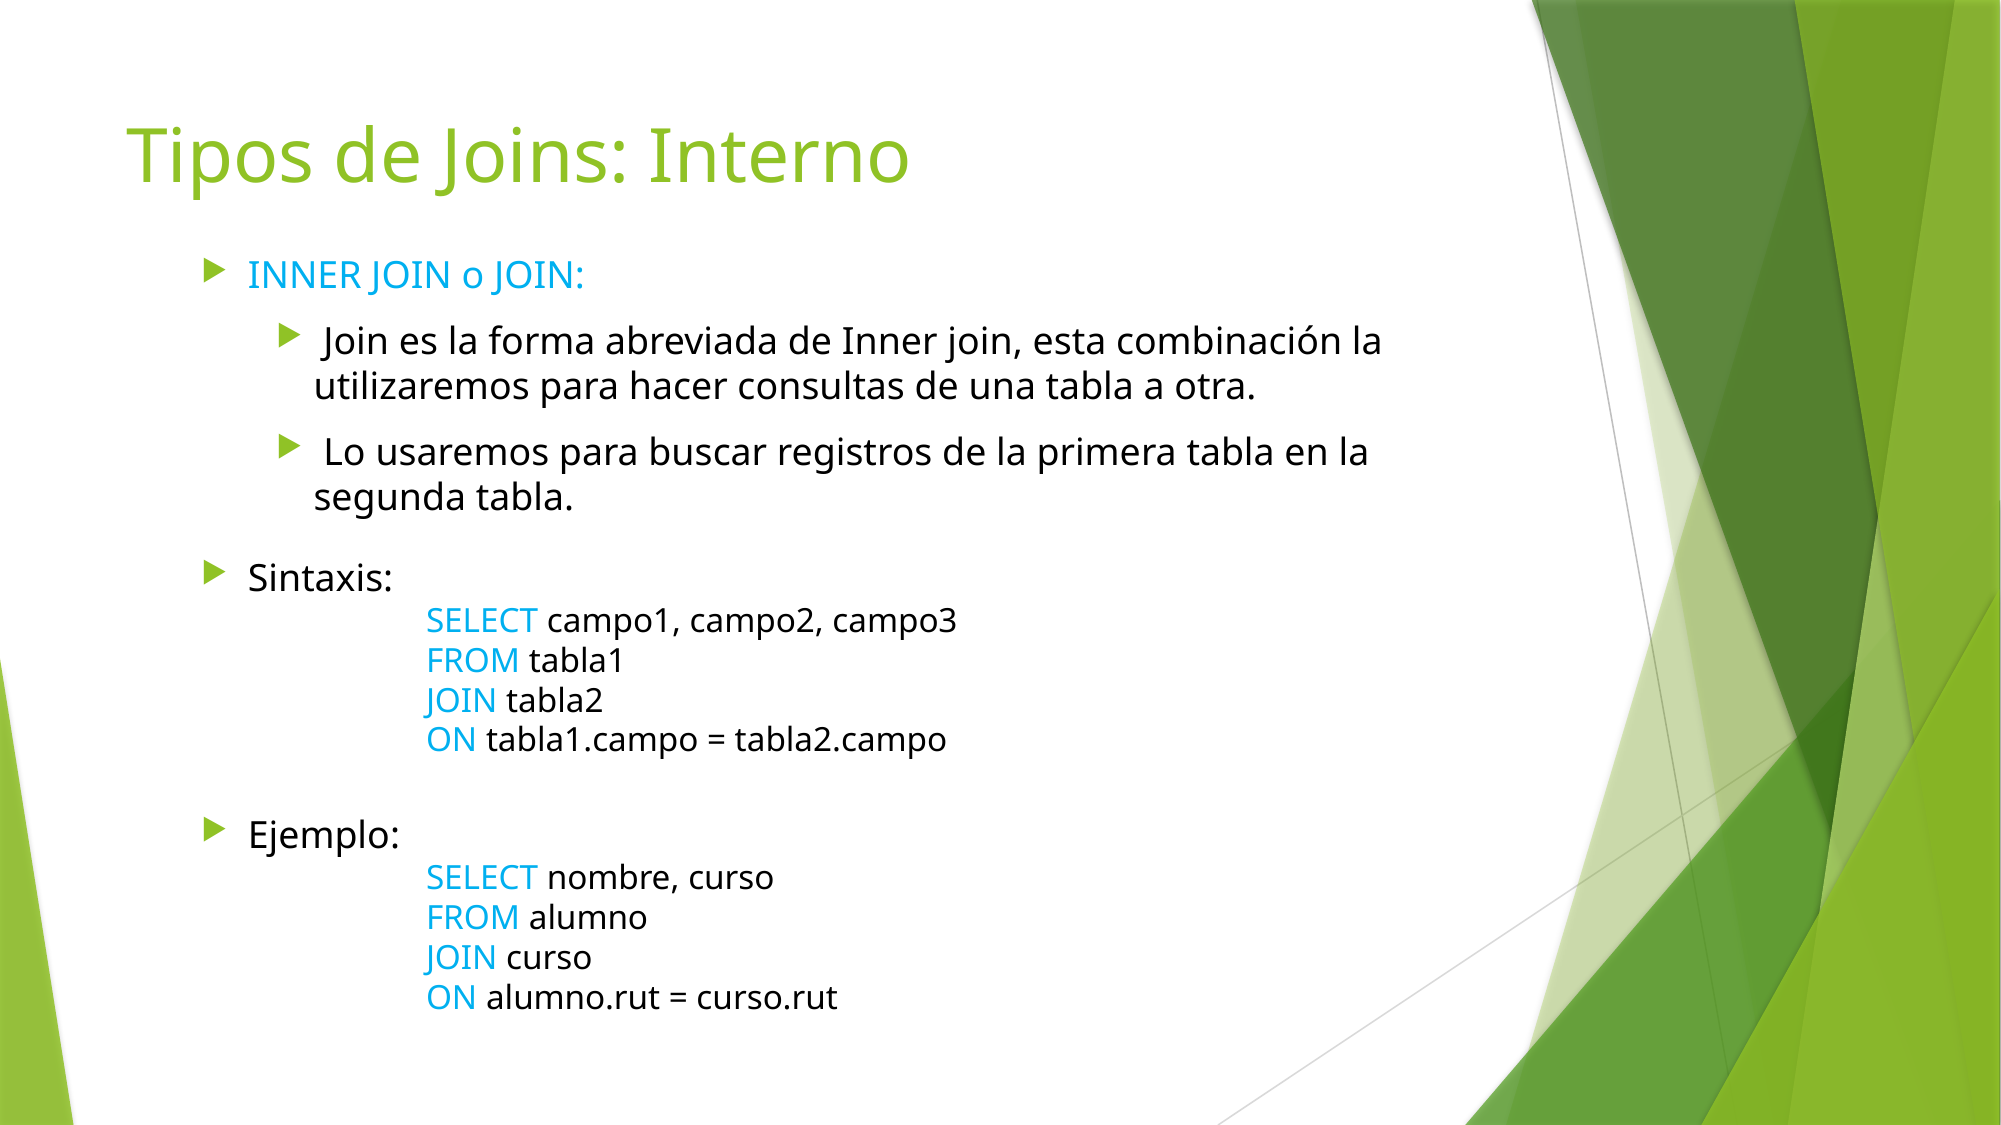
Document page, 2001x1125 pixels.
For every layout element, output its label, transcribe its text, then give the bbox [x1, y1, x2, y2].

list INNER JOIN o JOIN: Join es la forma abreviada de Inner join, esta combinación la utilizaremos para hacer consultas de una tabla a otra. Lo usaremos para buscar registros de la primera tabla en la segunda tabla. [111, 243, 1522, 528]
title Tipos de Joins: Interno [111, 99, 1522, 243]
text_box Sintaxis: SELECT campo1, campo2, campo3 FROM tabla1 JOIN tabla2 ON tabla1.campo = tabla2.campo [111, 546, 1522, 785]
text_box Ejemplo: SELECT nombre, curso FROM alumno JOIN curso ON alumno.rut = curso.rut [111, 803, 1522, 1033]
